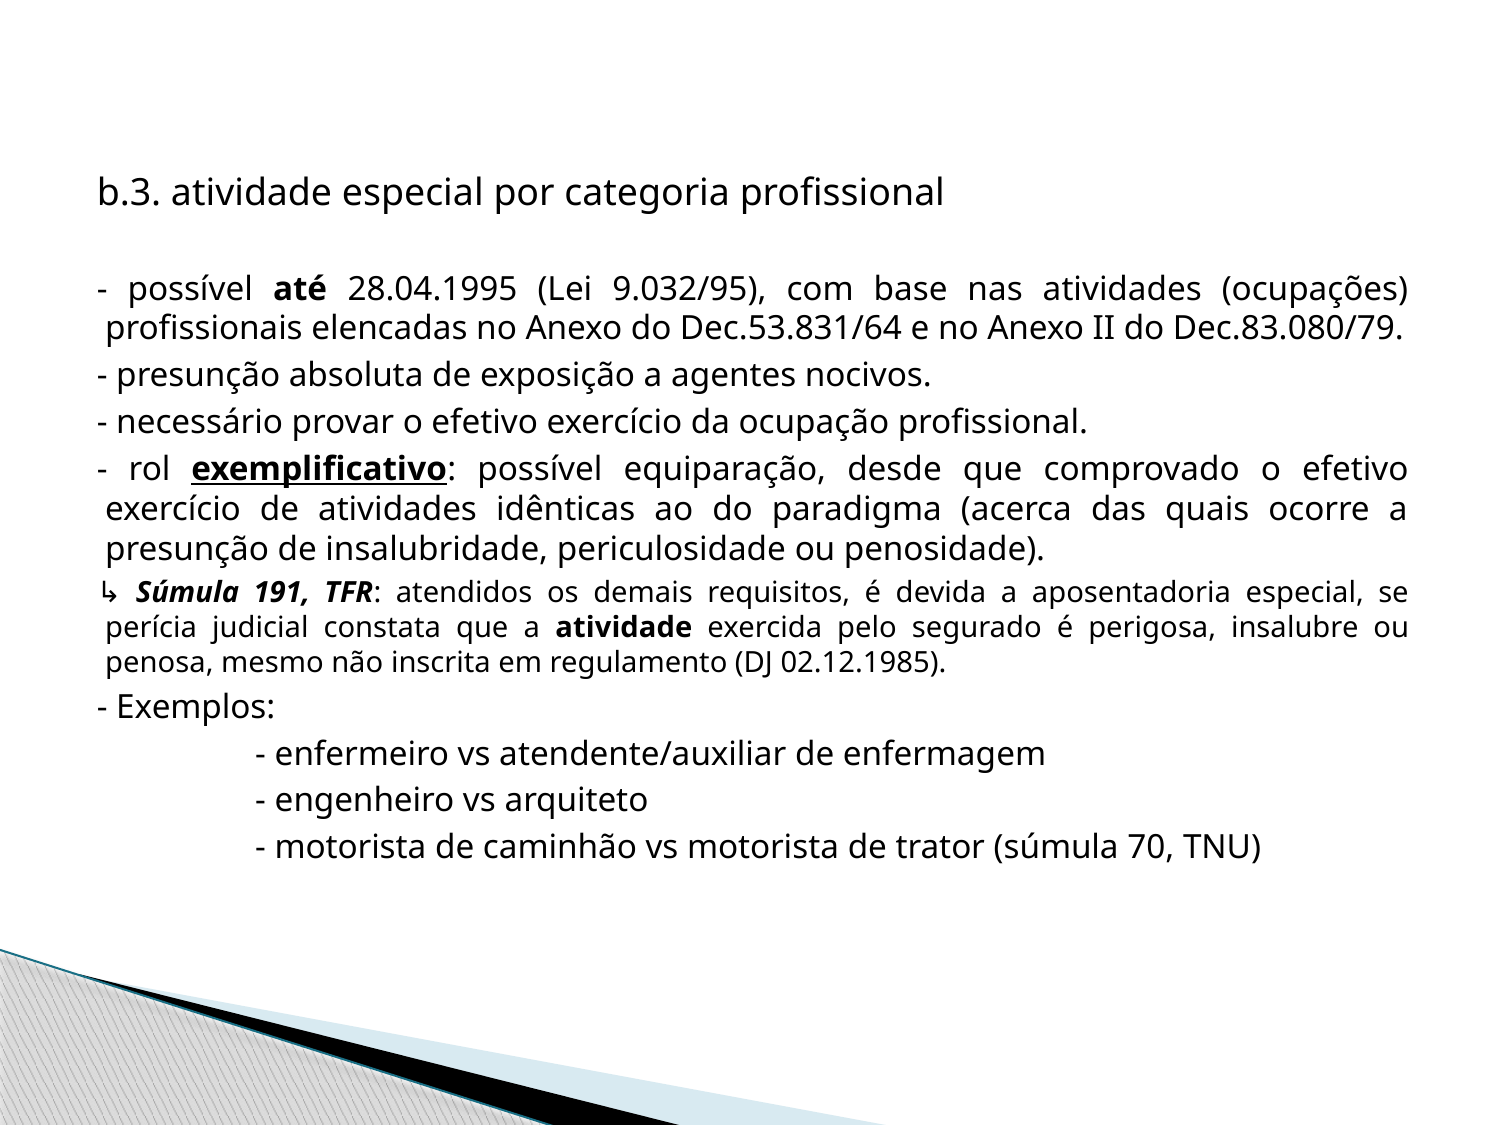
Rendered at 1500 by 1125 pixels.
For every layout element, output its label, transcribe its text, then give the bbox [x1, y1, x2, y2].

list b.3. atividade especial por categoria profissional - possível até 28.04.1995 (Lei 9.032/95), com base nas atividades (ocupações) profissionais elencadas no Anexo do Dec.53.831/64 e no Anexo II do Dec.83.080/79. - presunção absoluta de exposição a agentes nocivos. - necessário provar o efetivo exercício da ocupação profissional. - rol exemplificativo: possível equiparação, desde que comprovado o efetivo exercício de atividades idênticas ao do paradigma (acerca das quais ocorre a presunção de insalubridade, periculosidade ou penosidade). ↳ Súmula 191, TFR: atendidos os demais requisitos, é devida a aposentadoria especial, se perícia judicial constata que a atividade exercida pelo segurado é perigosa, insalubre ou penosa, mesmo não inscrita em regulamento (DJ 02.12.1985). - Exemplos: - enfermeiro vs atendente/auxiliar de enfermagem - engenheiro vs arquiteto - motorista de caminhão vs motorista de trator (súmula 70, TNU) [74, 160, 1426, 986]
